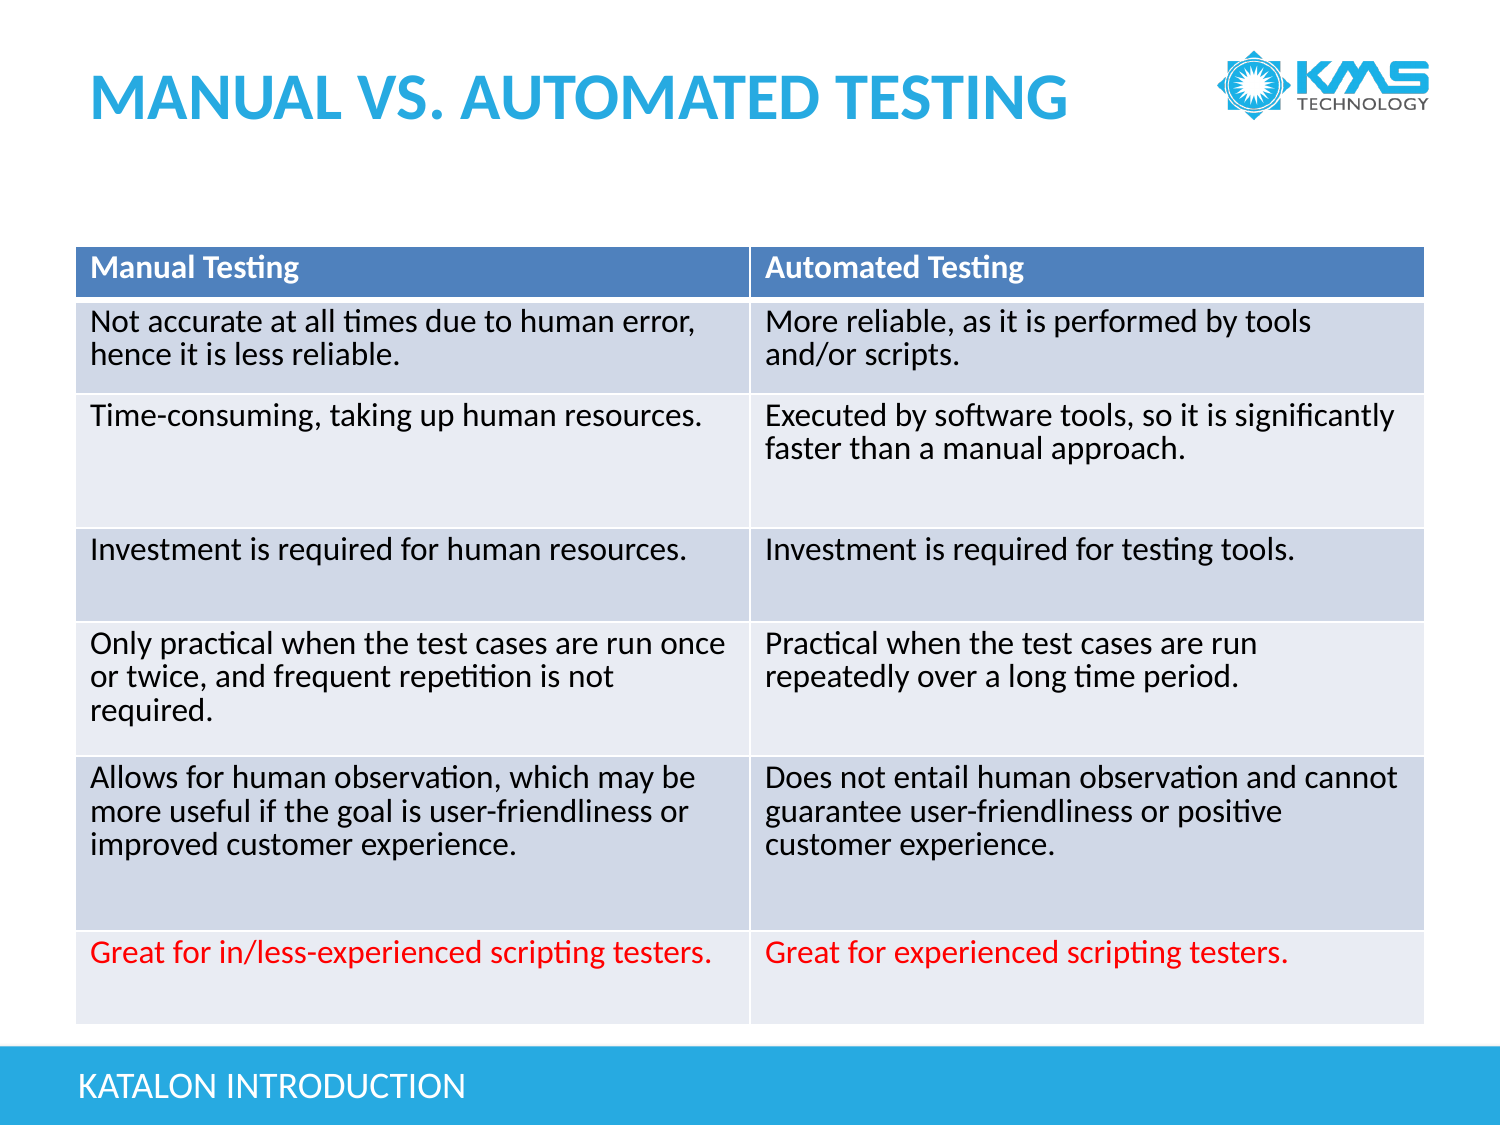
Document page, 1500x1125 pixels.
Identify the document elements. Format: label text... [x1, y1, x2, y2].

table_cell Does not entail human observation and cannot guarantee user-friendliness or positive customer experience. [751, 757, 1424, 930]
table_cell Only practical when the test cases are run once or twice, and frequent repetition is not required. [76, 623, 749, 755]
title Manual vs. Automated Testing [75, 45, 1102, 150]
table_cell Practical when the test cases are run repeatedly over a long time period. [751, 623, 1424, 755]
table_cell Allows for human observation, which may be more useful if the goal is user-friendliness or improved customer experience. [76, 757, 749, 930]
table_cell Investment is required for testing tools. [751, 529, 1424, 621]
list Katalon introduction [63, 1053, 978, 1125]
table_cell Great for experienced scripting testers. [751, 932, 1424, 1024]
table_cell Not accurate at all times due to human error, hence it is less reliable. [76, 303, 749, 393]
picture [1208, 45, 1436, 126]
table_header Automated Testing [751, 247, 1424, 297]
table_cell Executed by software tools, so it is significantly faster than a manual approach. [751, 395, 1424, 527]
table_cell Time-consuming, taking up human resources. [76, 395, 749, 527]
table_cell Investment is required for human resources. [76, 529, 749, 621]
table_cell More reliable, as it is performed by tools and/or scripts. [751, 303, 1424, 393]
table_header Manual Testing [76, 247, 749, 297]
table_cell Great for in/less-experienced scripting testers. [76, 932, 749, 1024]
